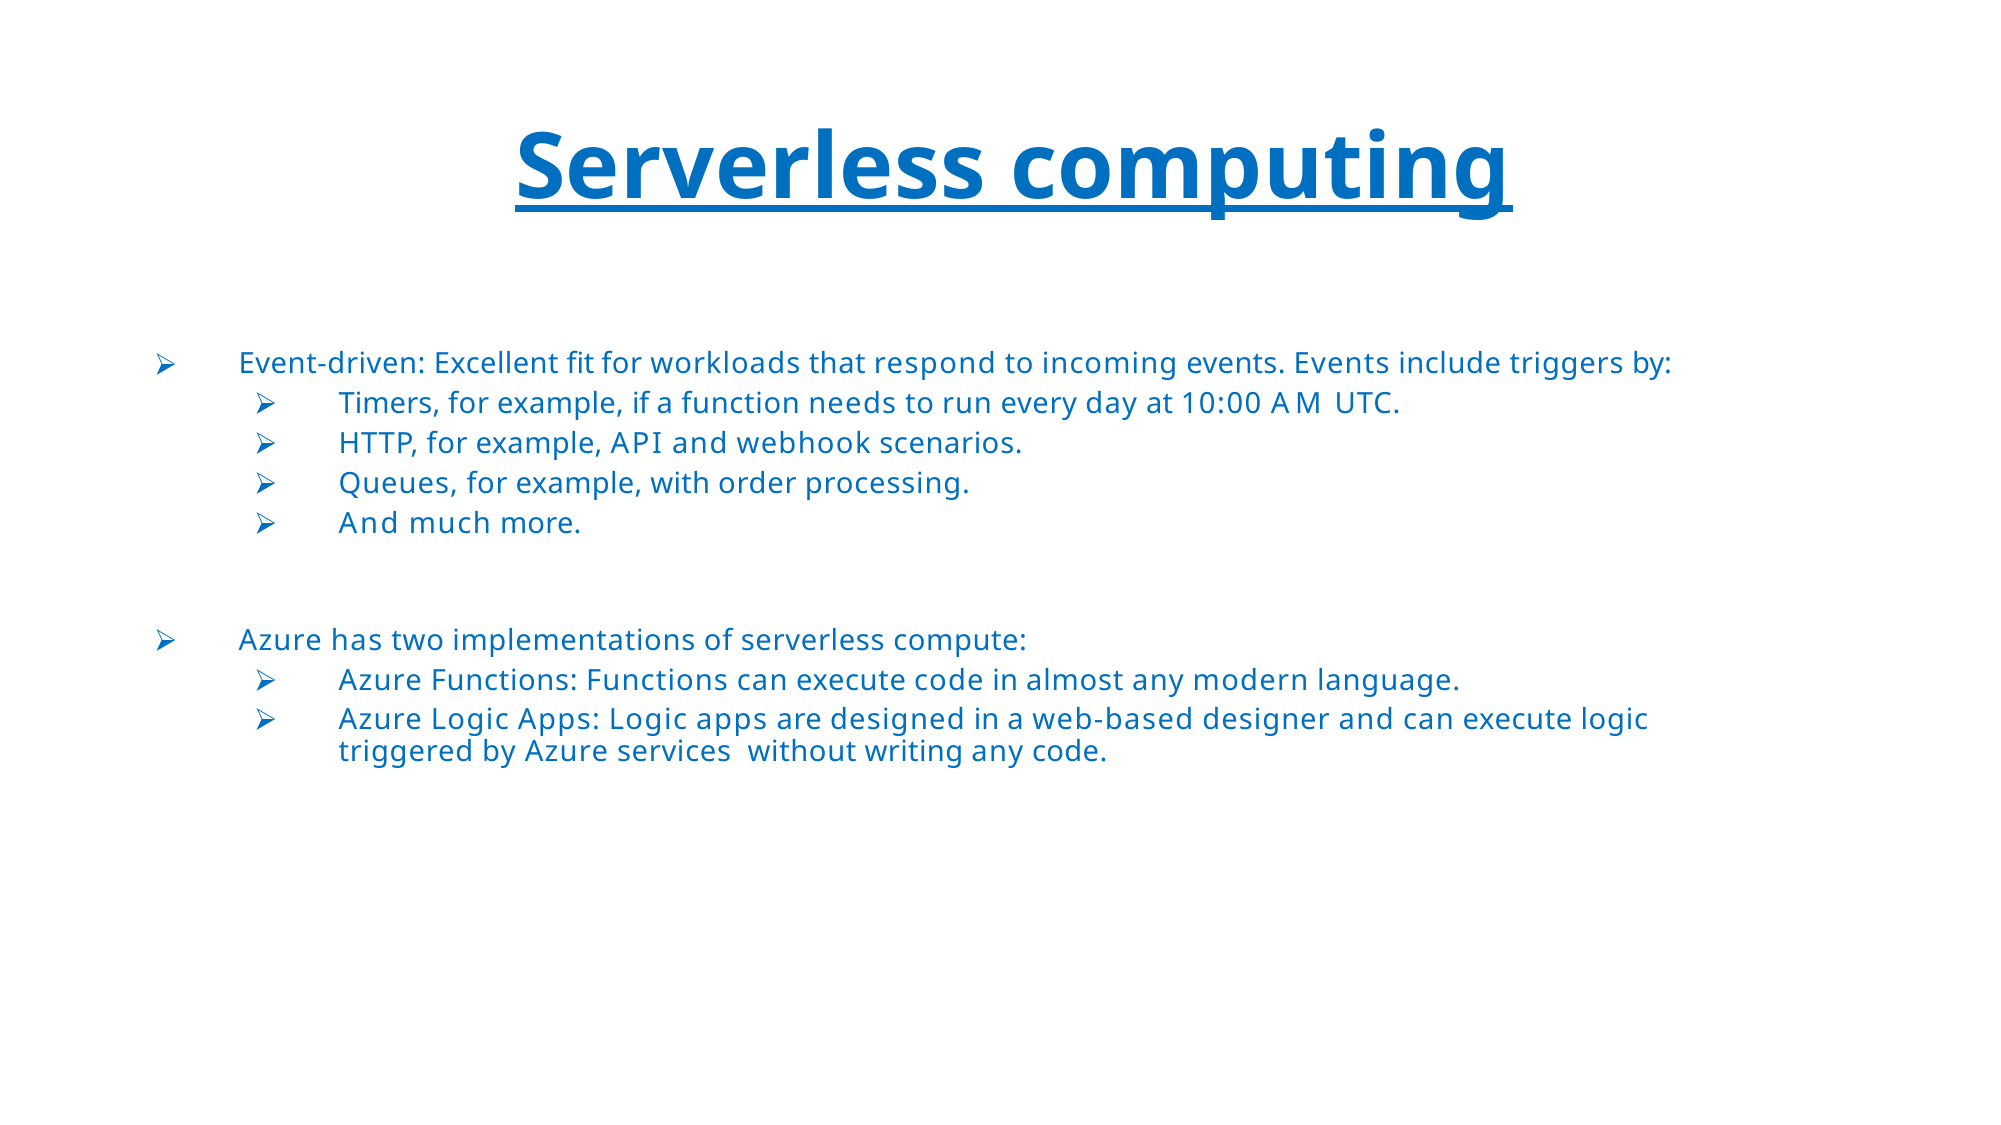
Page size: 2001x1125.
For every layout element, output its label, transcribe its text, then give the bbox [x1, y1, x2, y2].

title Serverless computing [137, 59, 1863, 228]
list Event-driven: Excellent fit for workloads that respond to incoming events. Events include triggers by: Timers, for example, if a function needs to run every day at 10:00 AM UTC. HTTP, for example, API and webhook scenarios. Queues, for example, with order processing. And much more. Azure has two implementations of serverless compute: Azure Functions: Functions can execute code in almost any modern language. Azure Logic Apps: Logic apps are designed in a web-based designer and can execute logic triggered by Azure services without writing any code. [137, 228, 1863, 1014]
